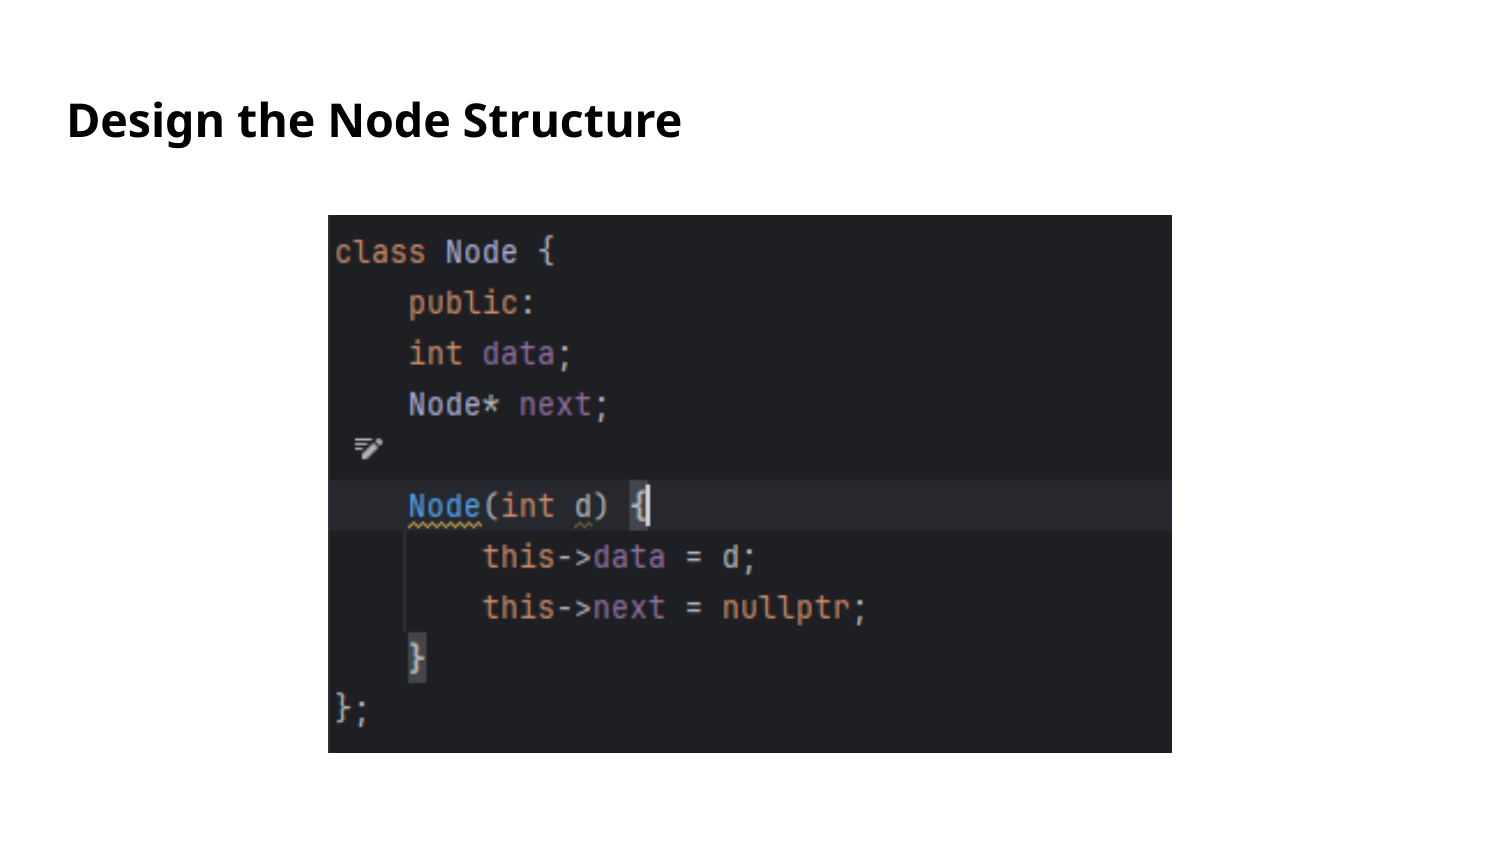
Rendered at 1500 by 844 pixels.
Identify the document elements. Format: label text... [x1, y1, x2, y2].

picture [328, 215, 1172, 753]
title Design the Node Structure [51, 72, 1449, 167]
